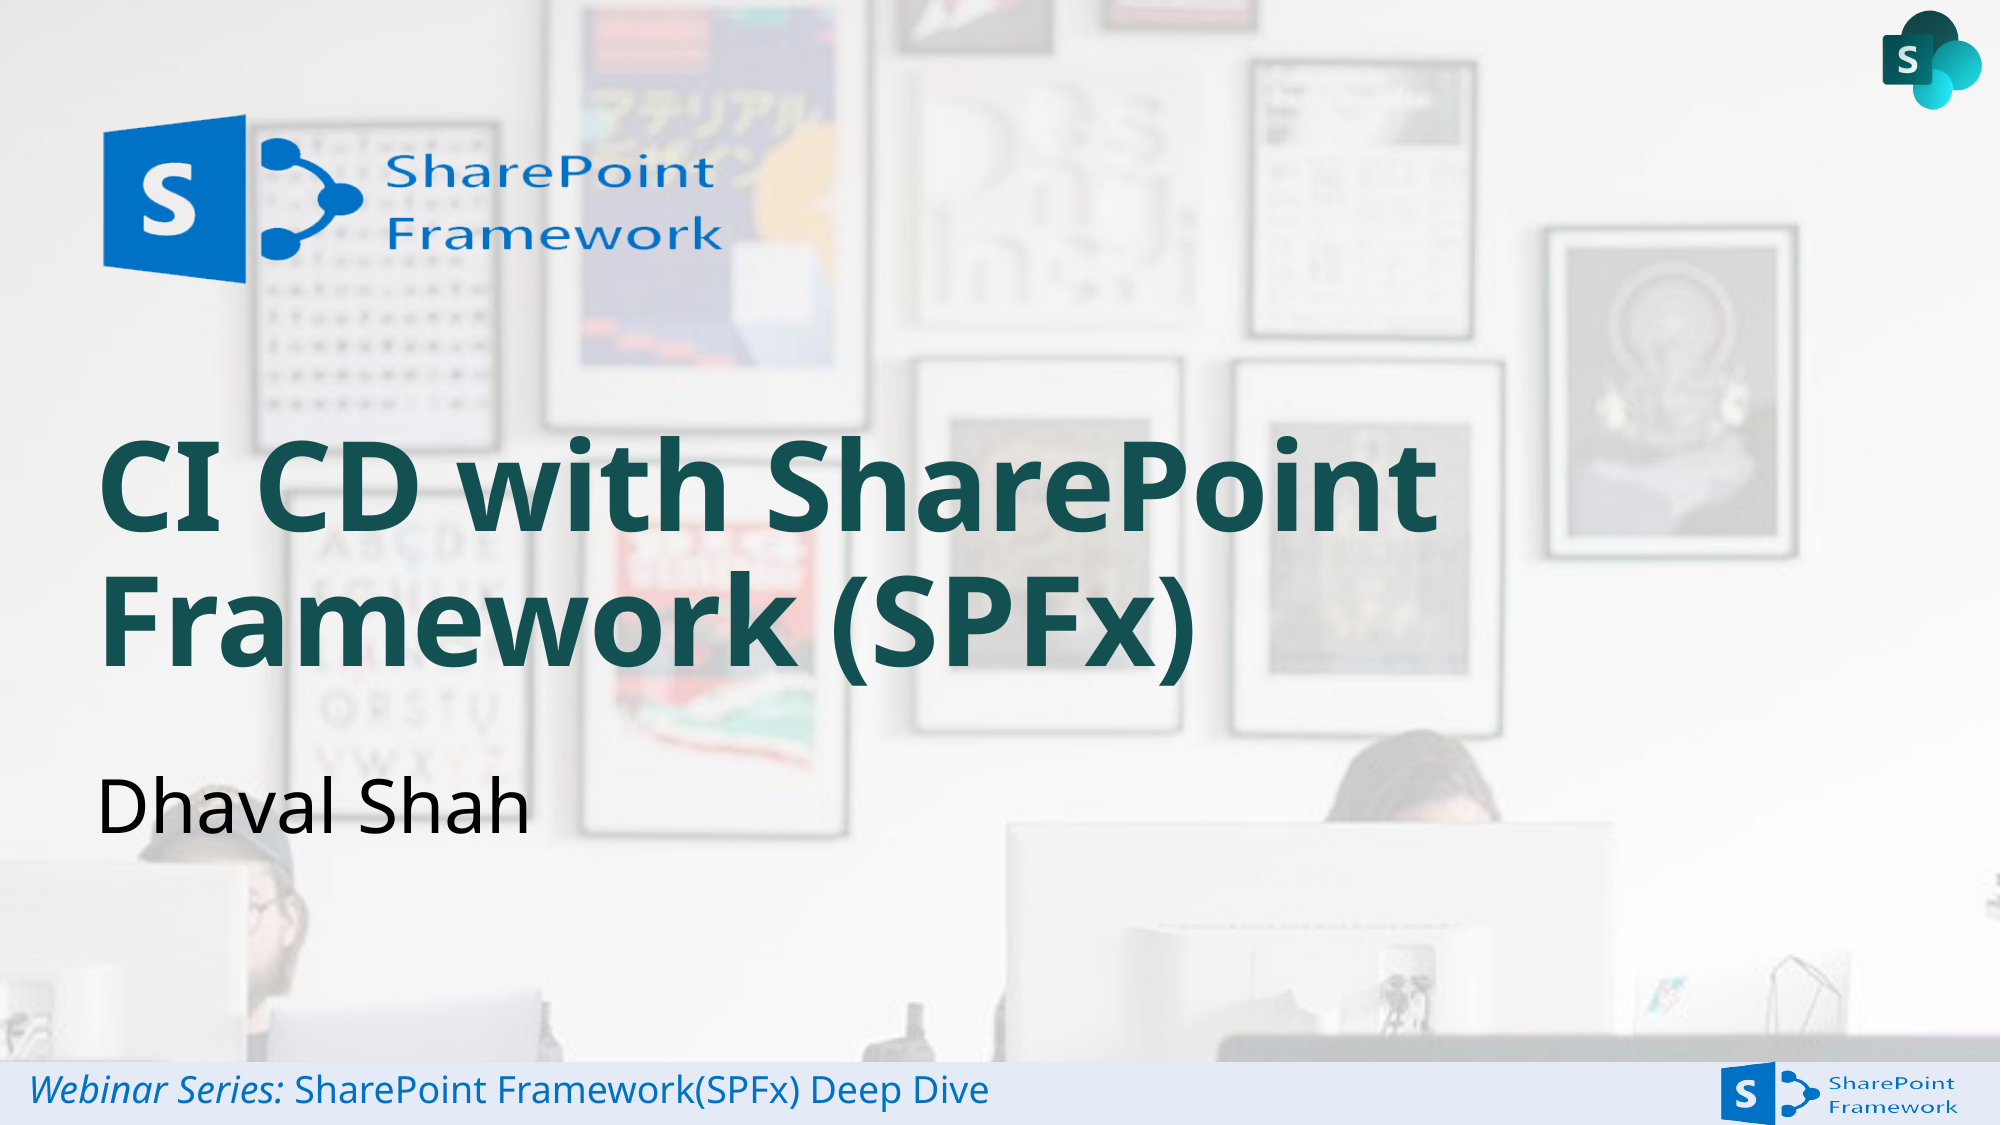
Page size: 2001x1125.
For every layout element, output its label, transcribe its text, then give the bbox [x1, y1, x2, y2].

list Dhaval Shah [95, 769, 1000, 851]
picture [0, 1057, 2000, 1125]
picture [75, 103, 774, 303]
title CI CD with SharePoint Framework (SPFx) [95, 420, 1535, 694]
picture [1881, 9, 1984, 111]
